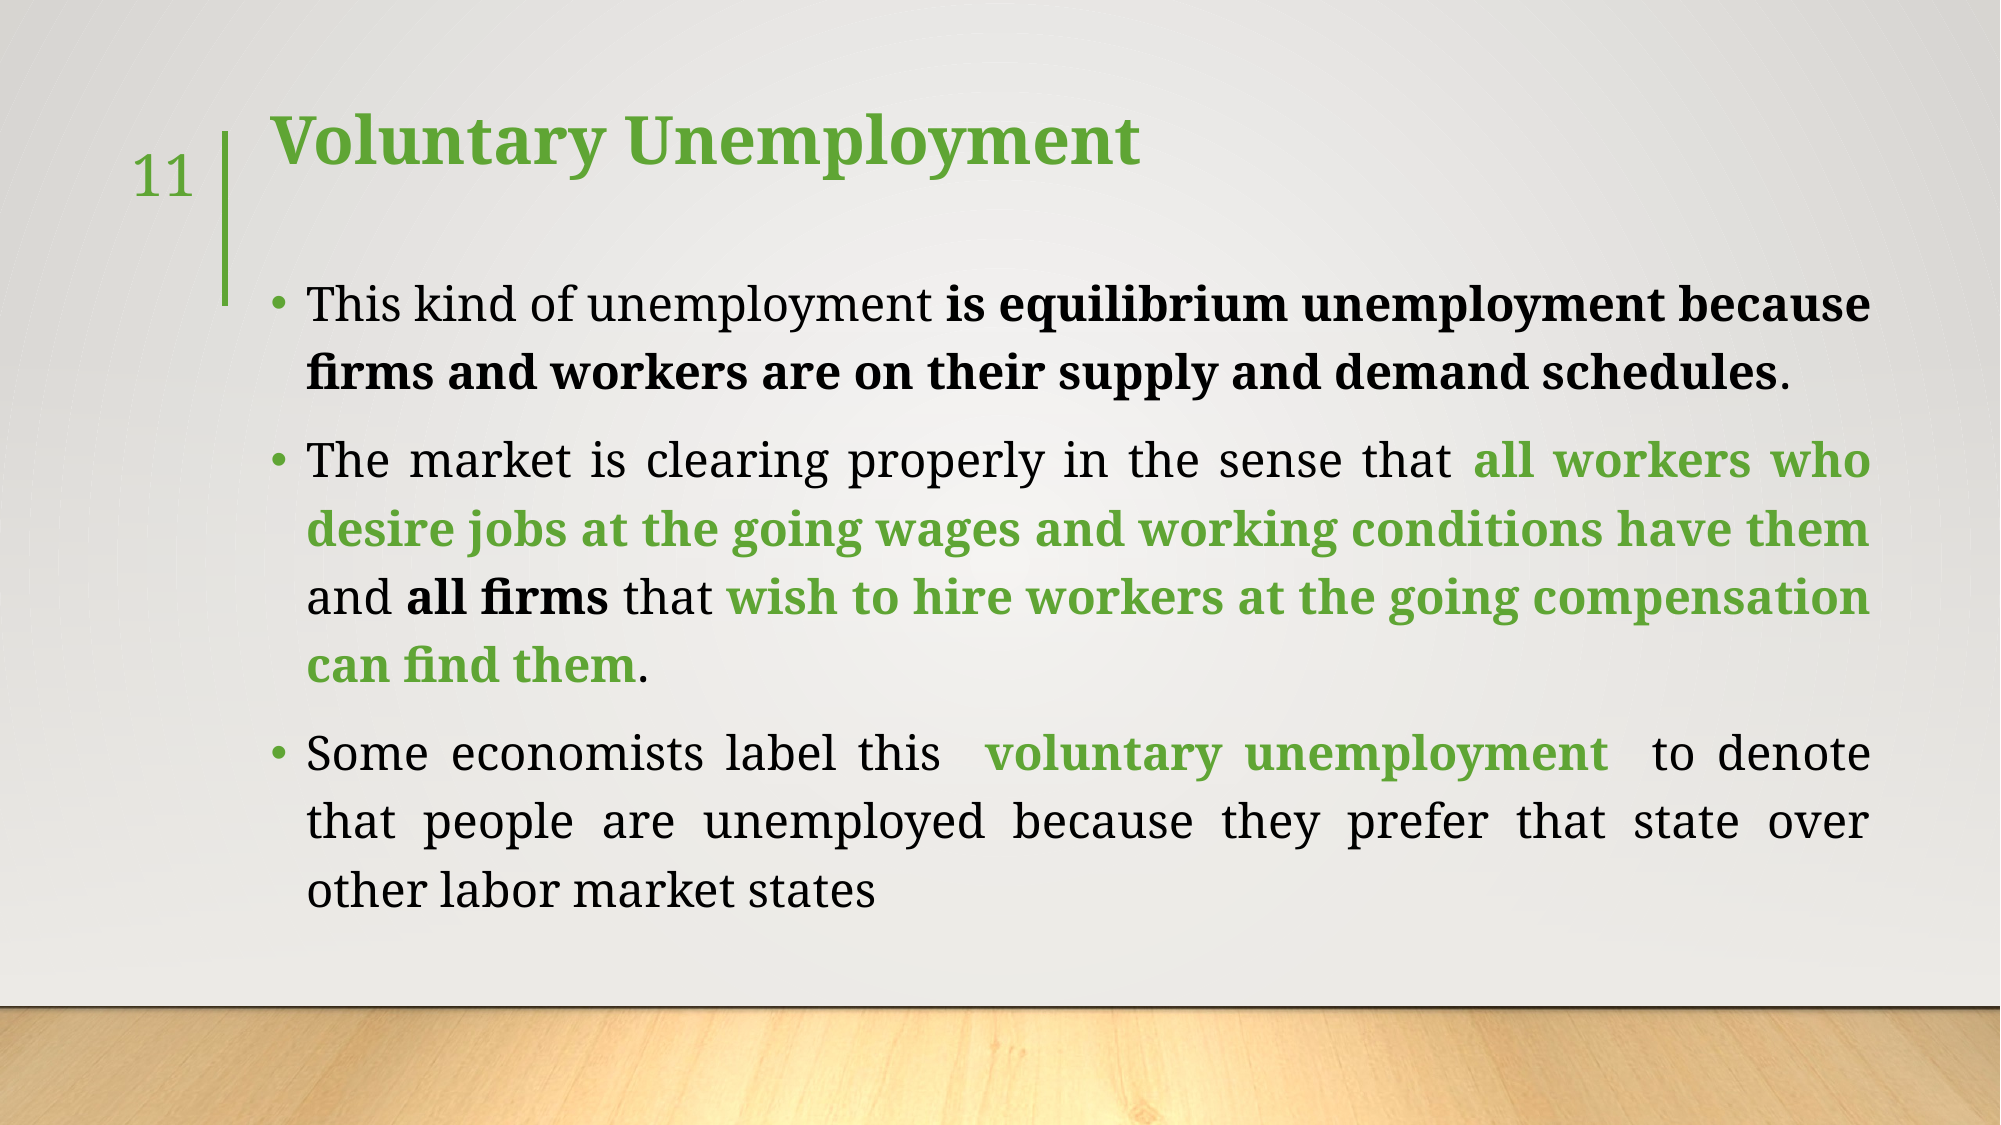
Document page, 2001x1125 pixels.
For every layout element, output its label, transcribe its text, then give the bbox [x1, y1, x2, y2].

title Voluntary Unemployment [255, 14, 1818, 187]
slide_number 11 [78, 131, 212, 214]
list This kind of unemployment is equilibrium unemployment because firms and workers are on their supply and demand schedules. The market is clearing properly in the sense that all workers who desire jobs at the going wages and working conditions have them and all firms that wish to hire workers at the going compensation can find them. Some economists label this voluntary unemployment to denote that people are unemployed because they prefer that state over other labor market states [255, 255, 1888, 970]
picture [0, 1006, 2000, 1125]
